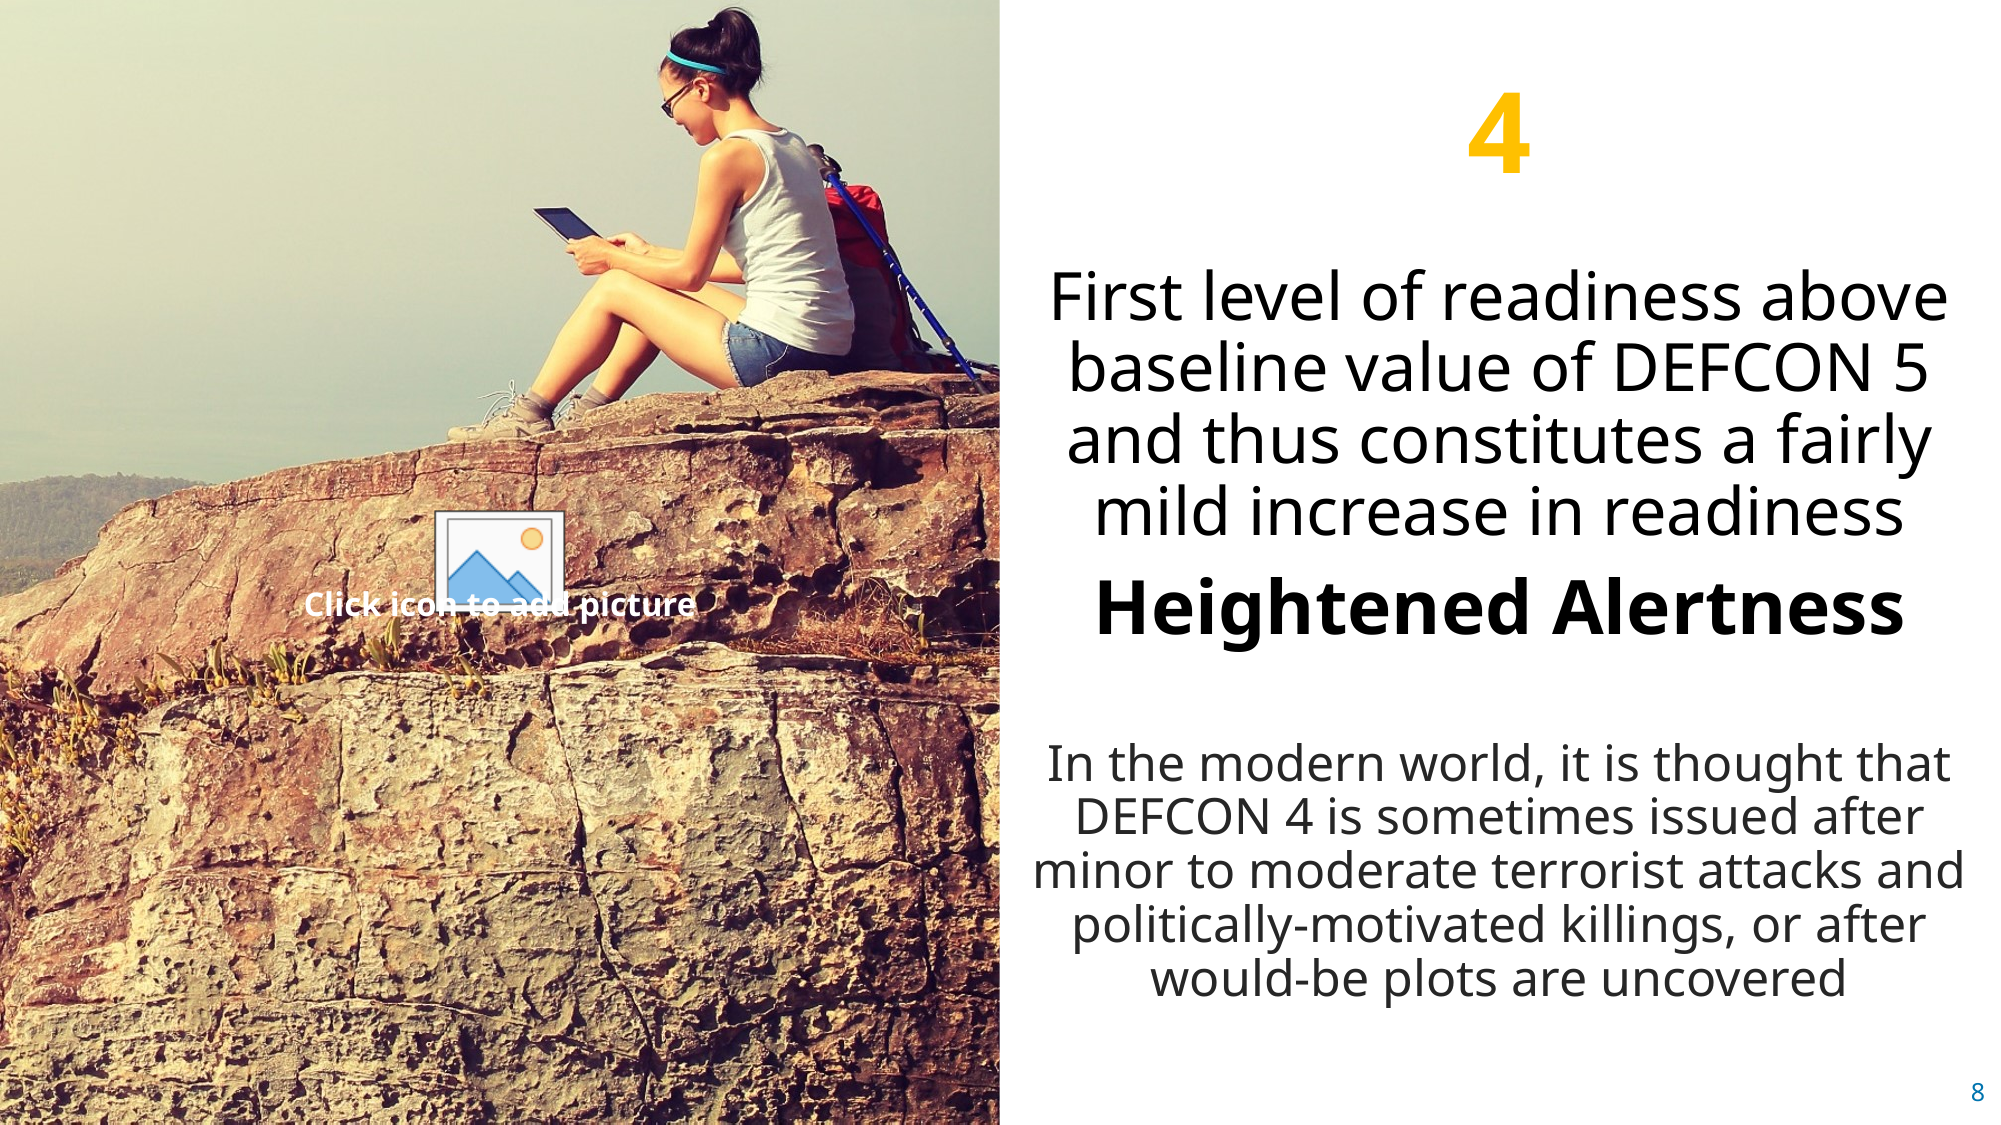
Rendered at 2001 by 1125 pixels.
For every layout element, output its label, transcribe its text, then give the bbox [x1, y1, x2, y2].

picture [0, 0, 1000, 1125]
list Heightened Alertness In the modern world, it is thought that DEFCON 4 is sometimes issued after minor to moderate terrorist attacks and politically-motivated killings, or after would-be plots are uncovered [1000, 561, 2000, 1020]
list 4 [1304, 68, 1695, 207]
slide_number 8 [1914, 1063, 2000, 1124]
list First level of readiness above baseline value of DEFCON 5 and thus constitutes a fairly mild increase in readiness [1000, 254, 2000, 561]
